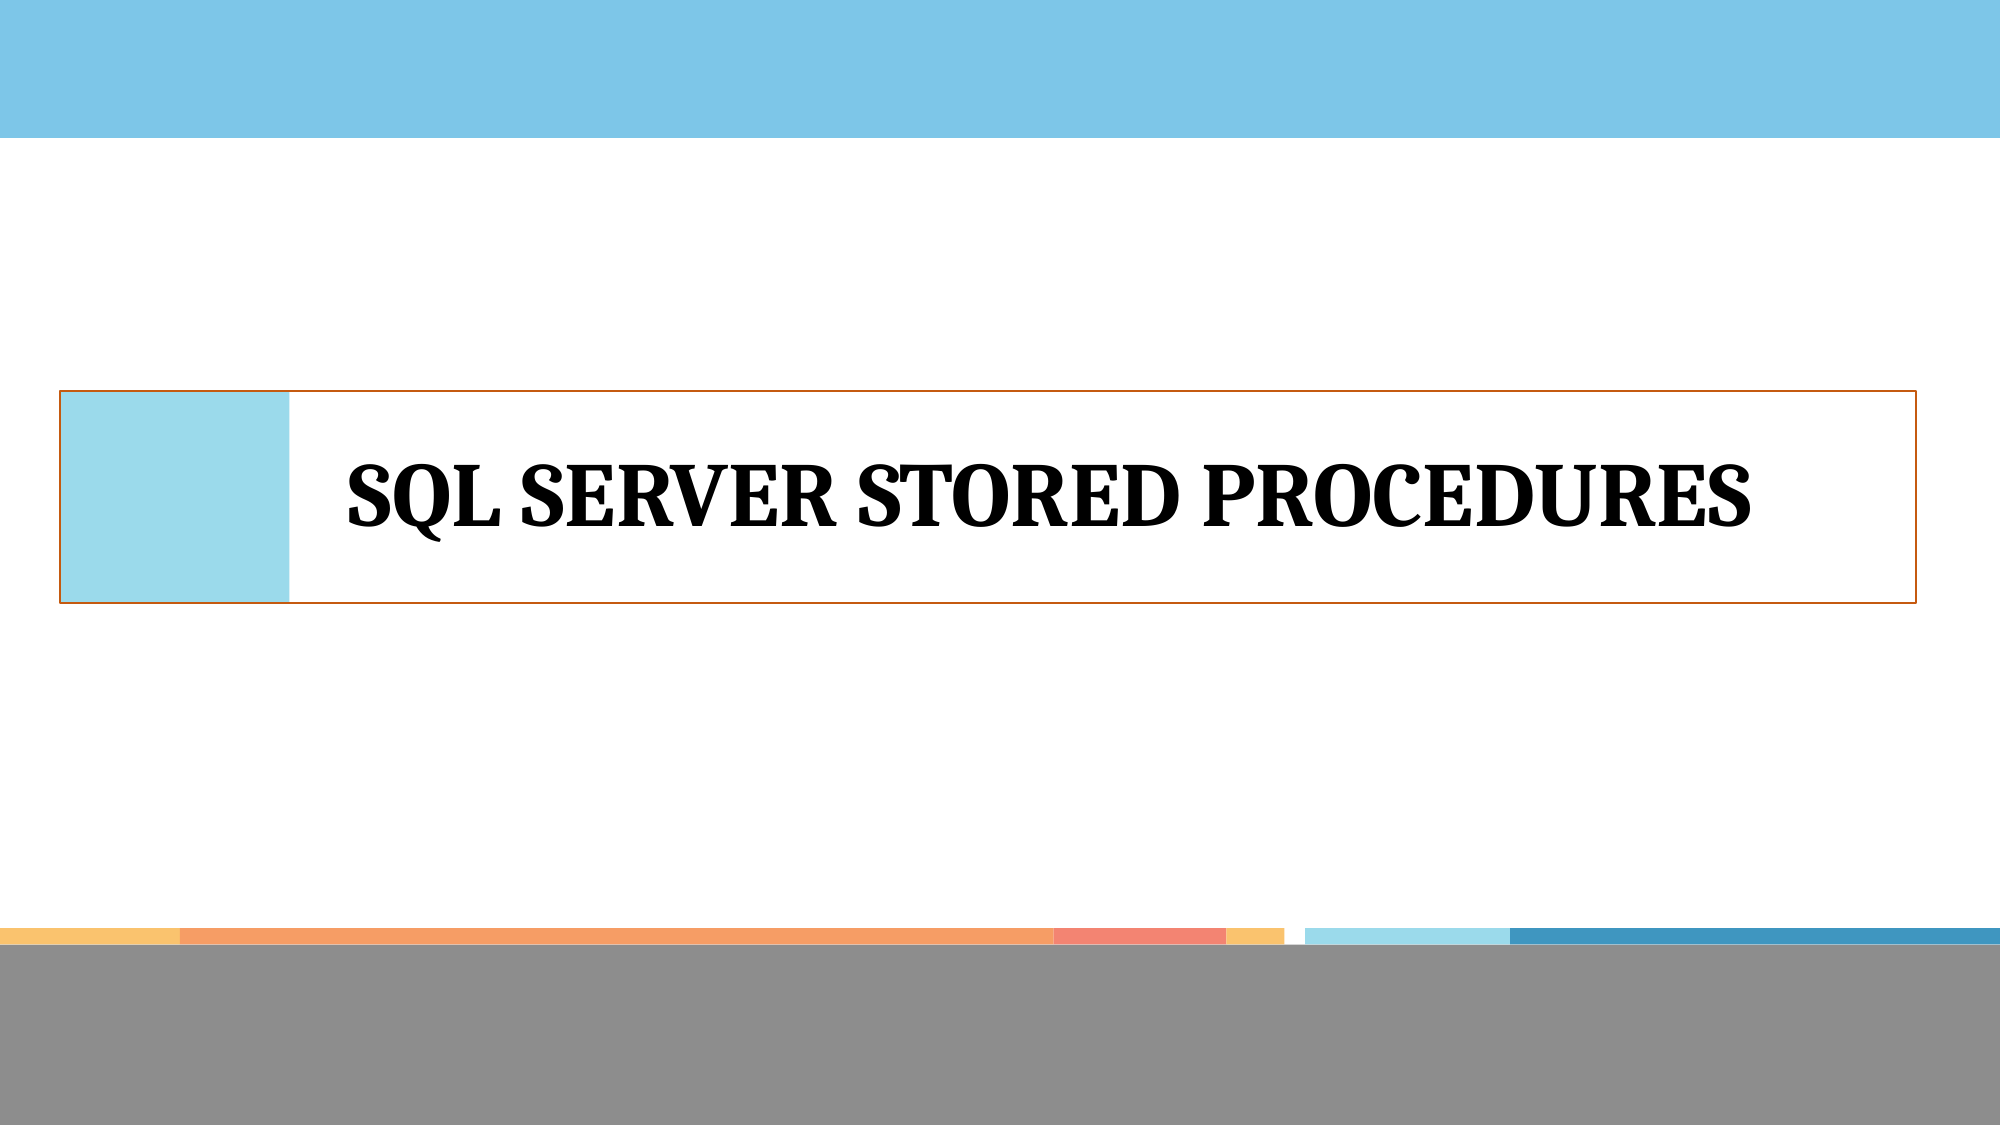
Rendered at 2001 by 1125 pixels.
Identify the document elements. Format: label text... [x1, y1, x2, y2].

title SQL SERVER STORED PROCEDURES [348, 434, 1880, 563]
